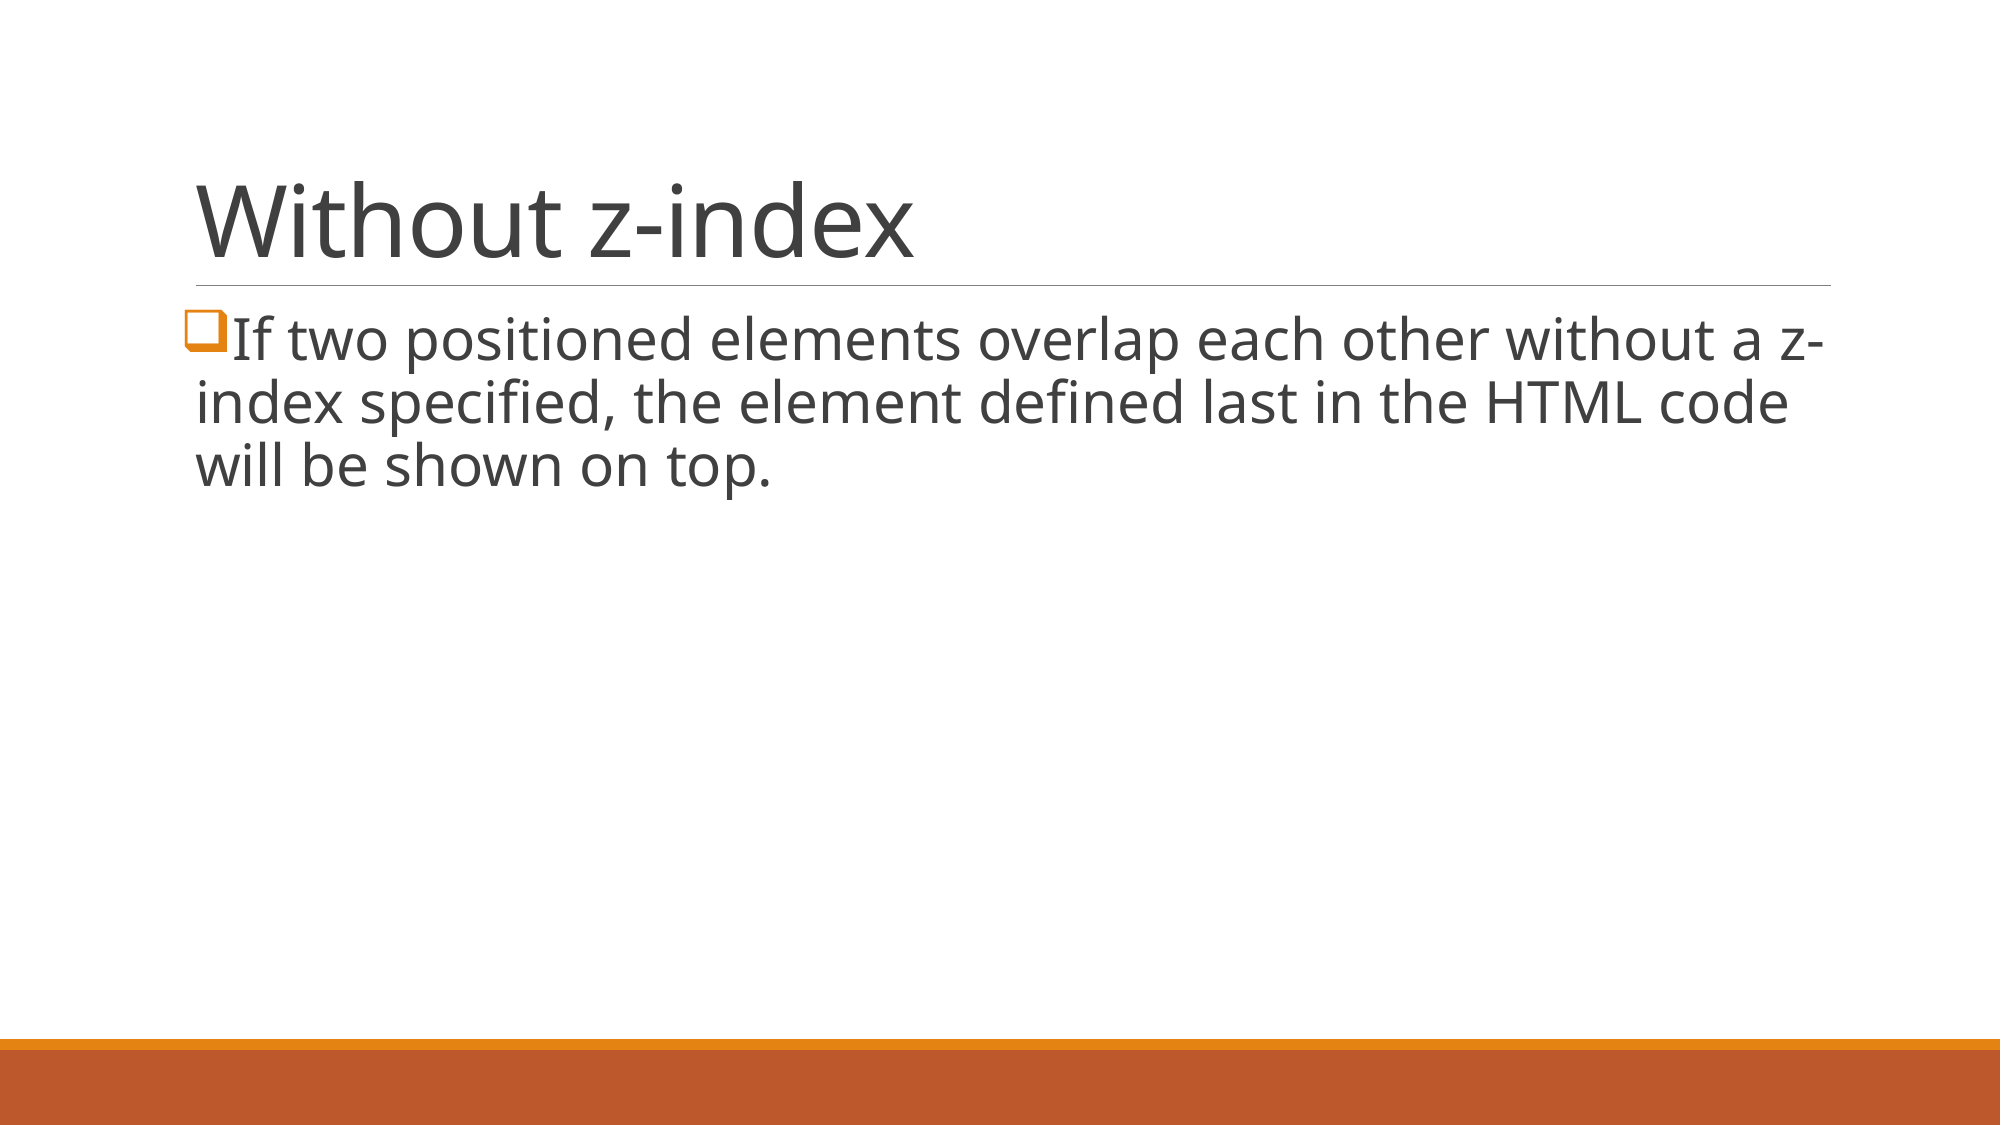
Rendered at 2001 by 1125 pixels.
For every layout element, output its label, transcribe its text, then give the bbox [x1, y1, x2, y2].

title Without z-index [180, 47, 1830, 285]
list If two positioned elements overlap each other without a z-index specified, the element defined last in the HTML code will be shown on top. [180, 302, 1830, 963]
